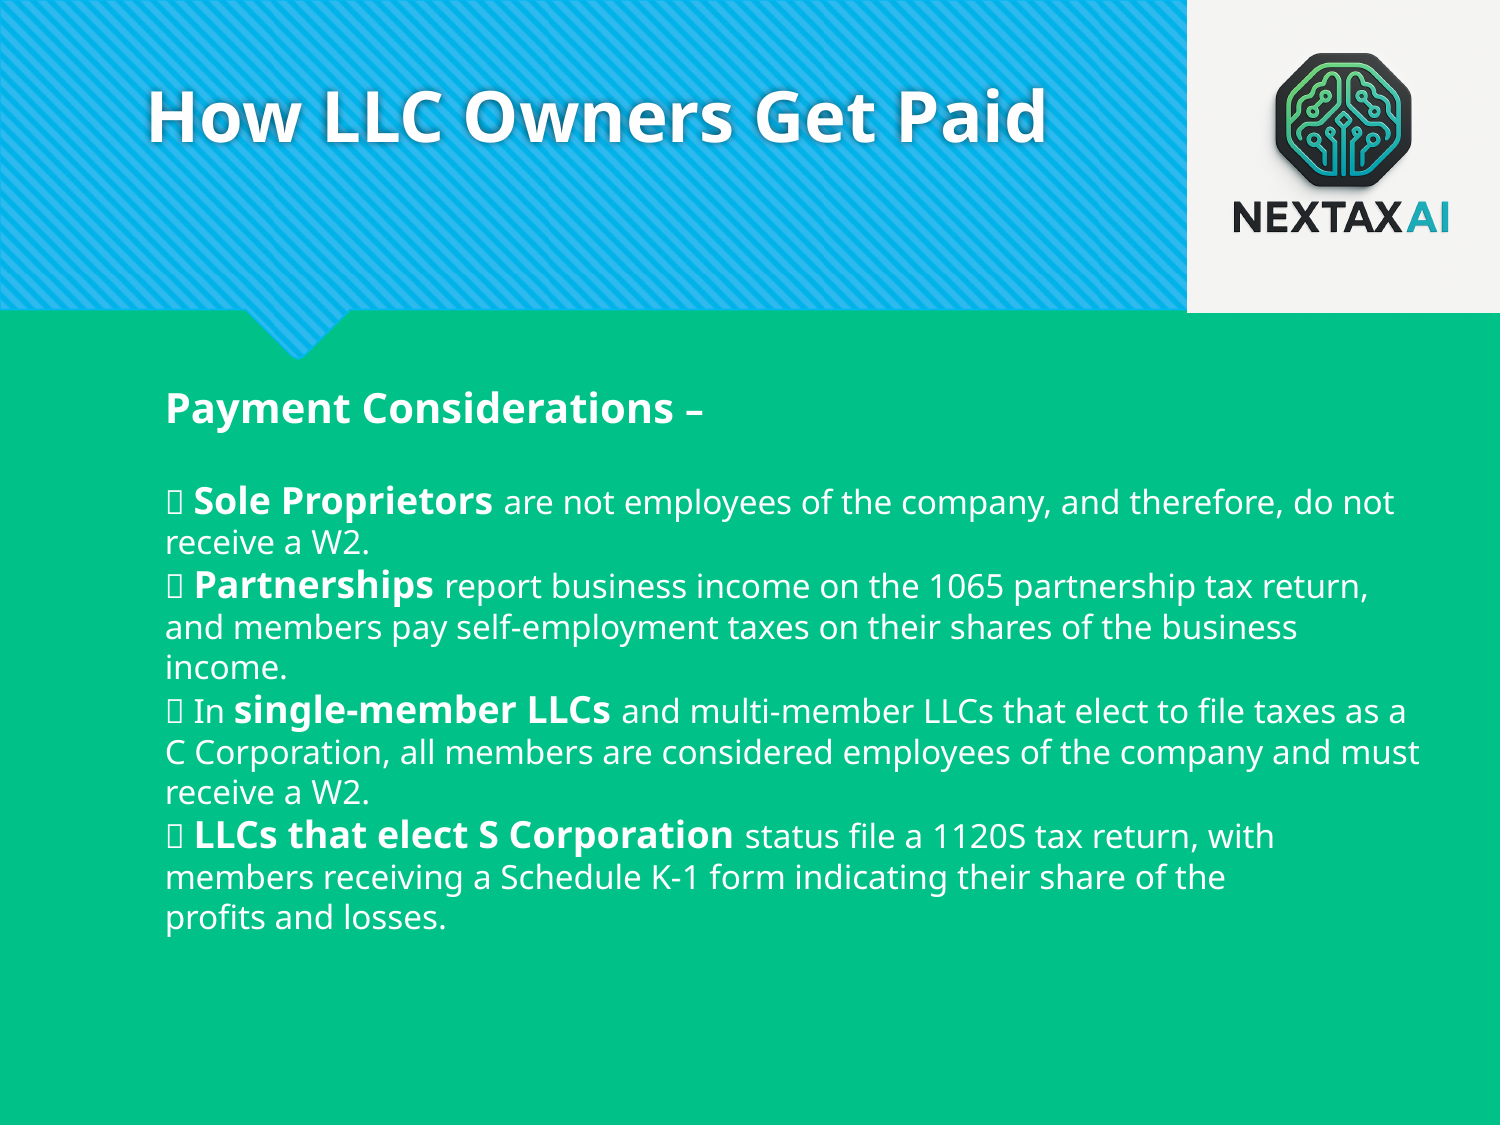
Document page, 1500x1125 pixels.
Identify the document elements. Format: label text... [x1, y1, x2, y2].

title How LLC Owners Get Paid [130, 90, 1097, 250]
text_box Payment Considerations –  Sole Proprietors are not employees of the company, and therefore, do not receive a W2.  Partnerships report business income on the 1065 partnership tax return, and members pay self-employment taxes on their shares of the business income.  In single-member LLCs and multi-member LLCs that elect to file taxes as a C Corporation, all members are considered employees of the company and must receive a W2.  LLCs that elect S Corporation status file a 1120S tax return, with members receiving a Schedule K-1 form indicating their share of the profits and losses. [150, 329, 1439, 944]
picture [1187, 0, 1500, 313]
